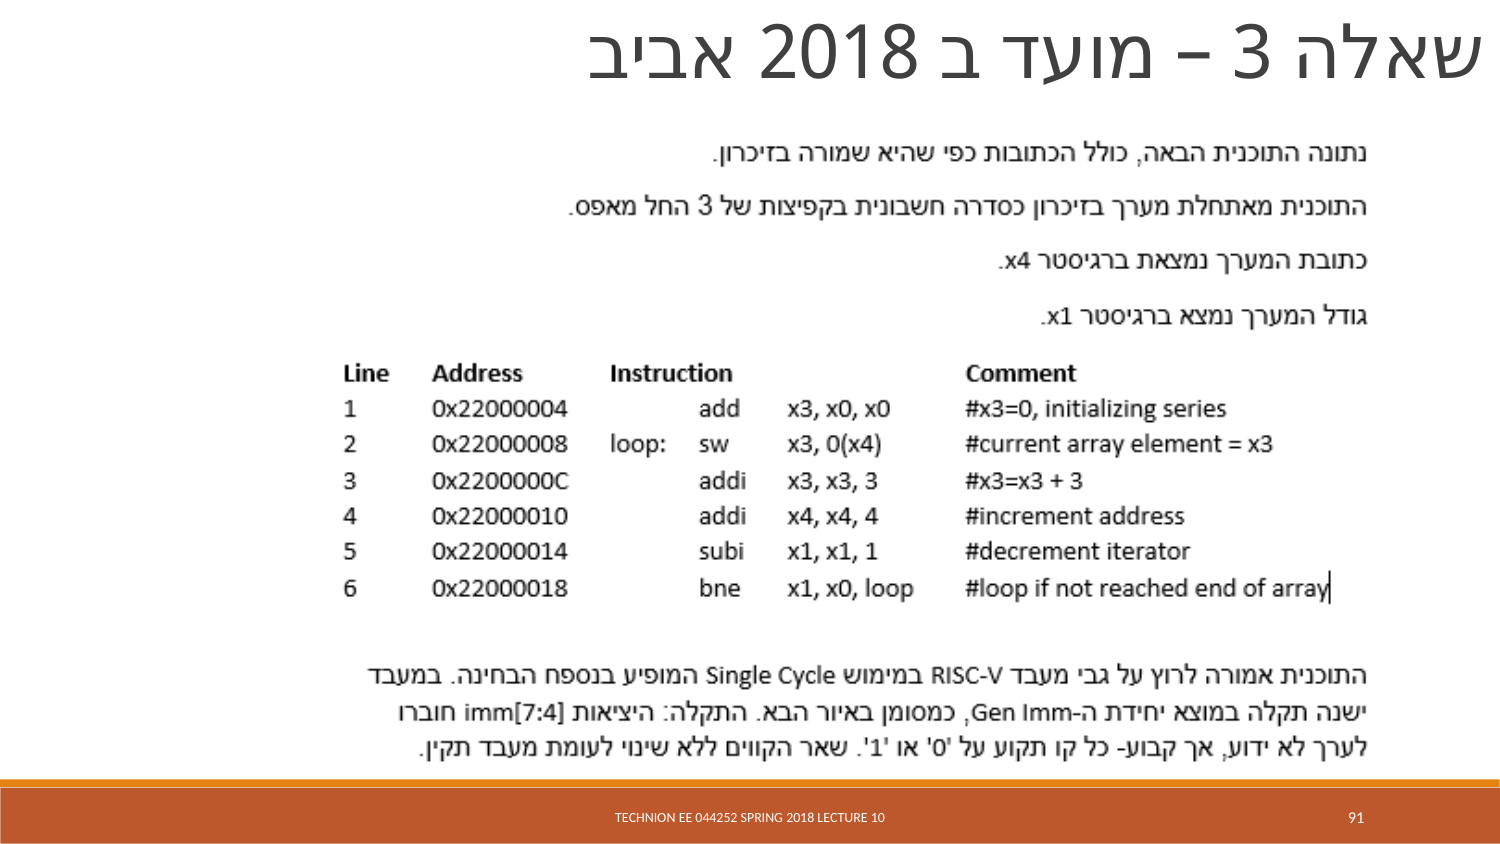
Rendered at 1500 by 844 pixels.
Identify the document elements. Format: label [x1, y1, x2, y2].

title [262, 9, 1500, 102]
slide_number [1218, 794, 1380, 840]
footer [453, 794, 1047, 840]
picture [311, 118, 1381, 773]
